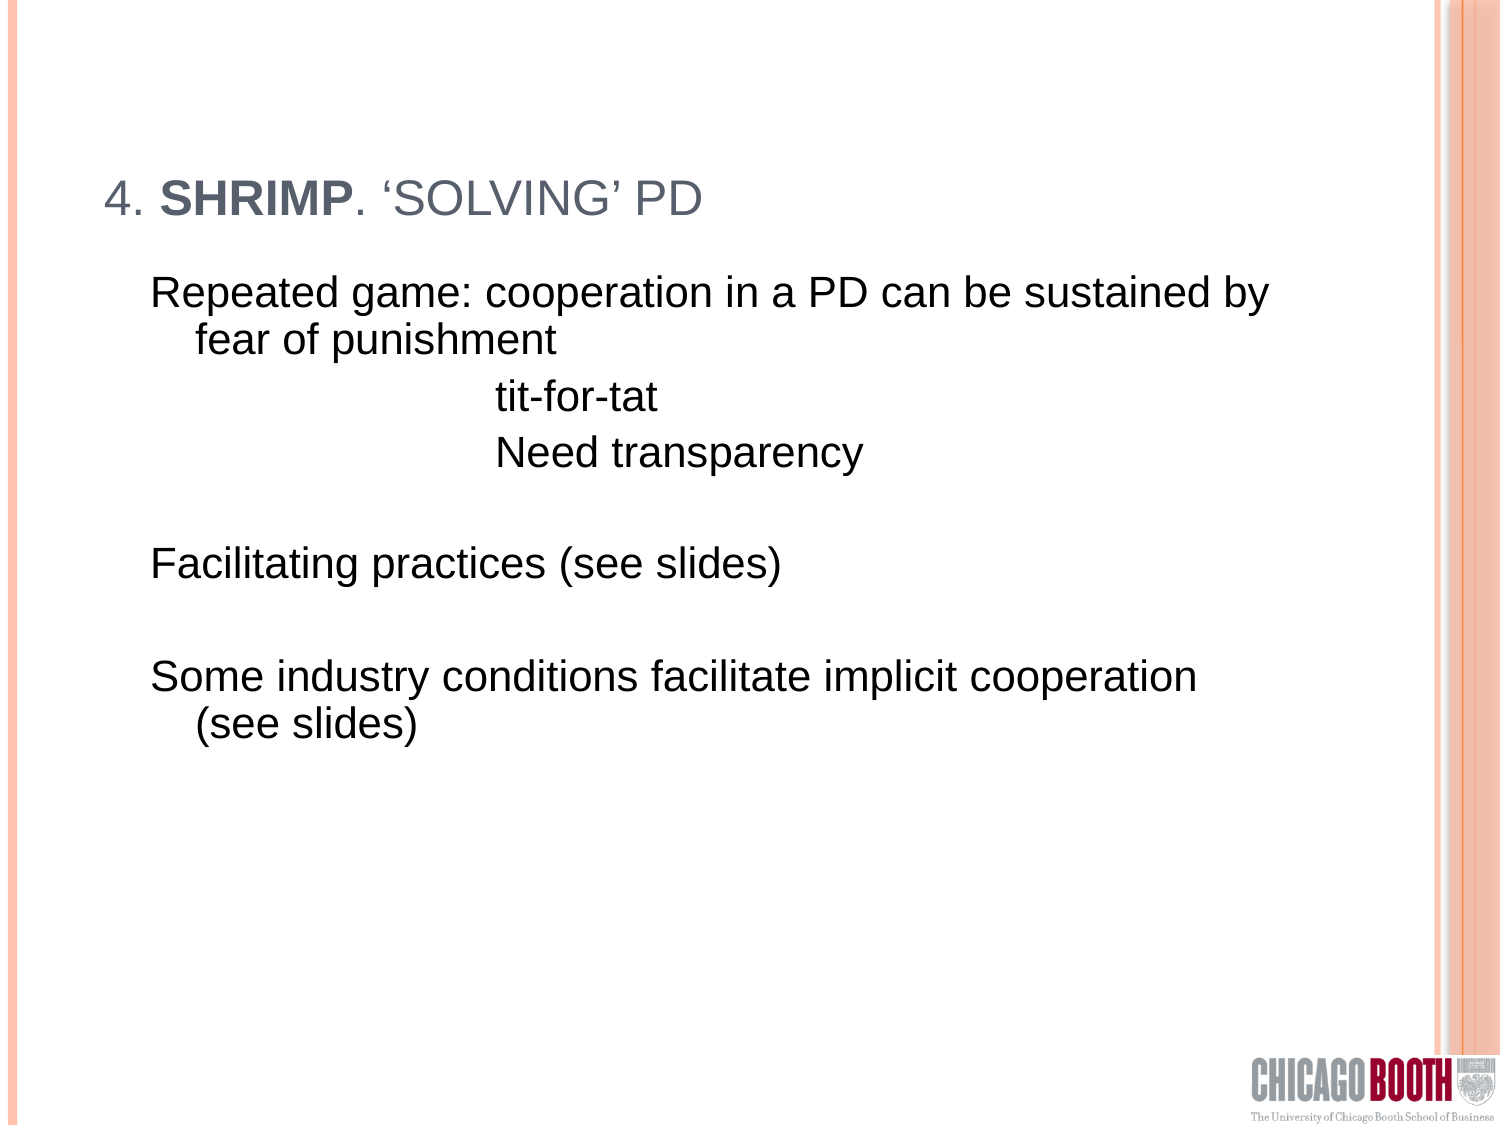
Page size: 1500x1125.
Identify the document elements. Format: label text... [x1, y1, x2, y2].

title 4. Shrimp. ‘Solving’ PD [75, 45, 1300, 233]
list Repeated game: cooperation in a PD can be sustained by fear of punishment tit-for-tat Need transparency Facilitating practices (see slides) Some industry conditions facilitate implicit cooperation (see slides) [74, 262, 1301, 1063]
picture [1246, 1055, 1500, 1125]
